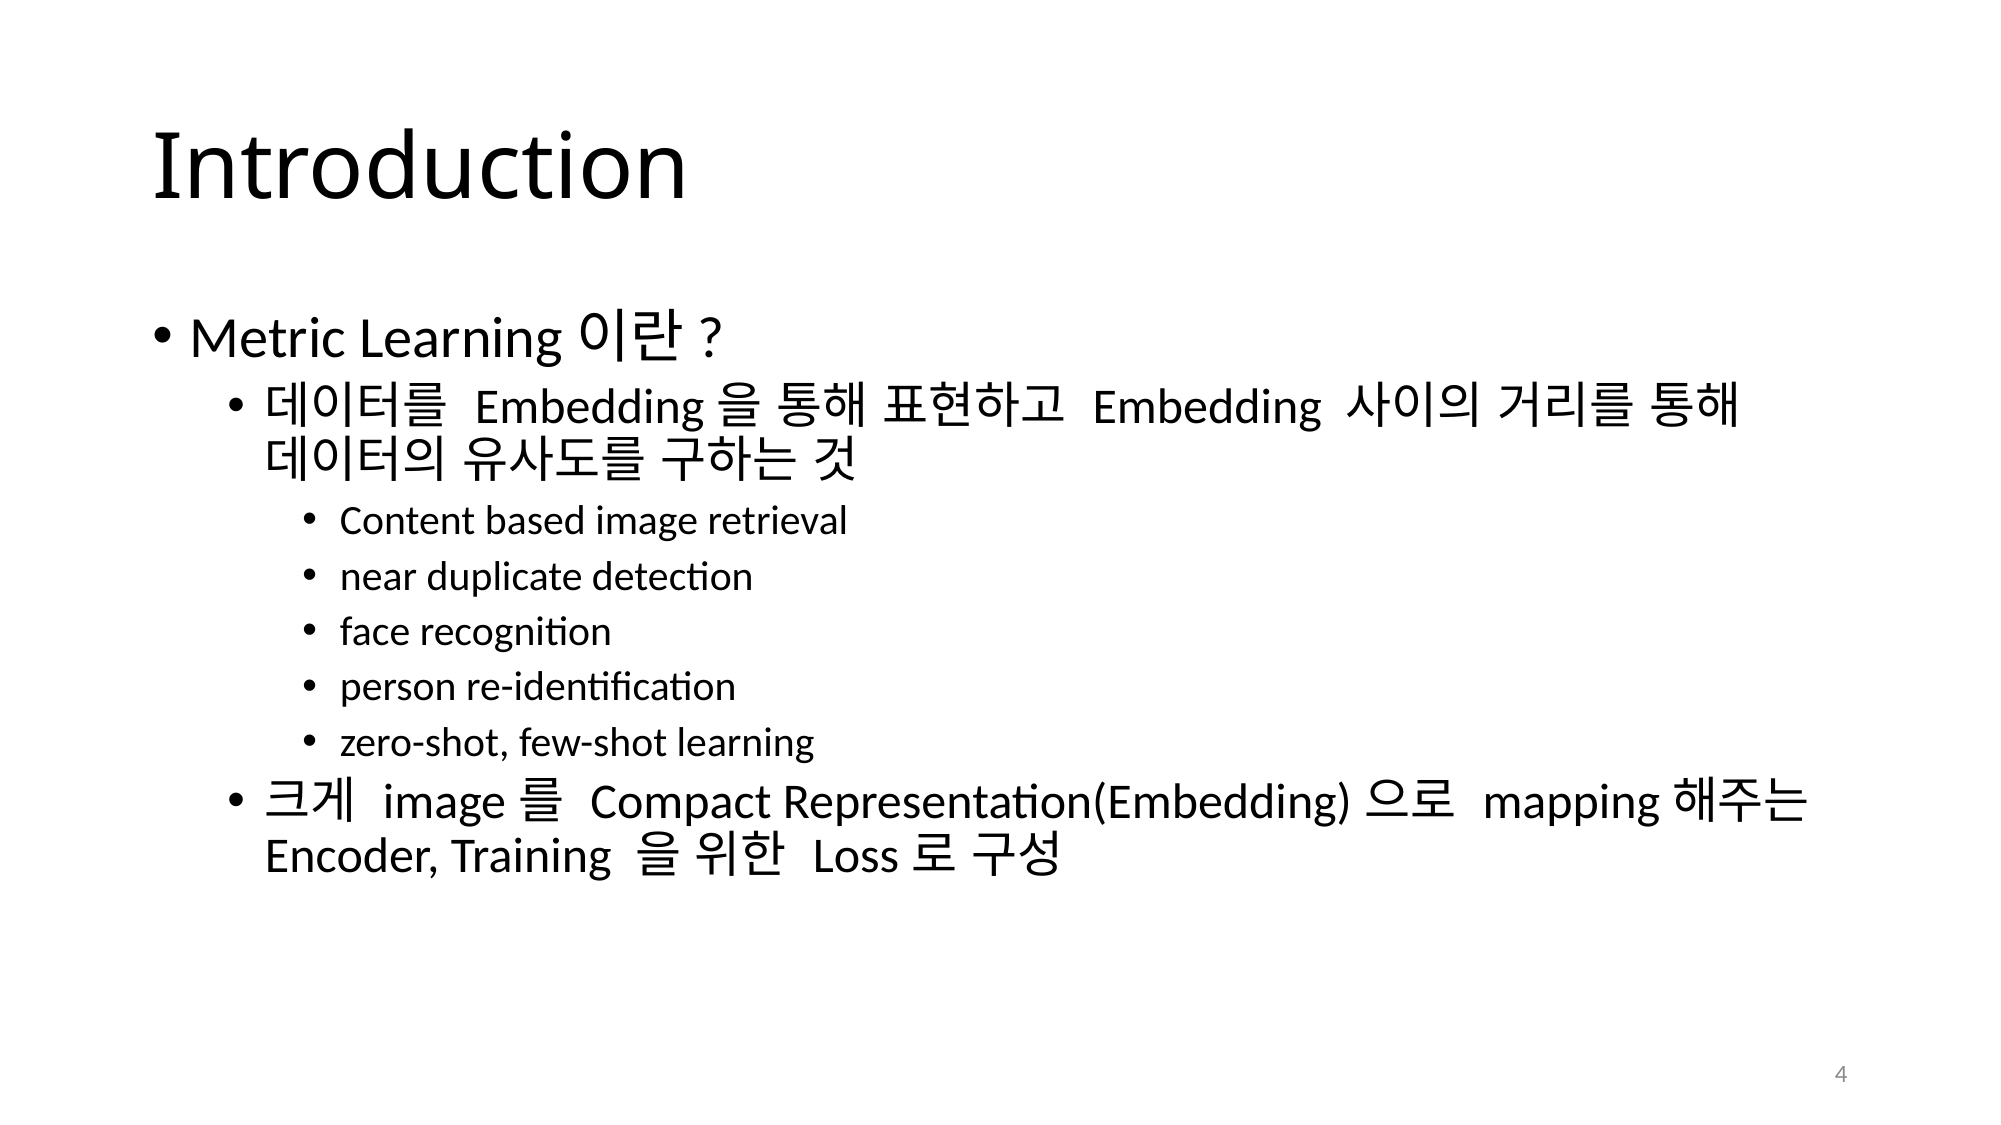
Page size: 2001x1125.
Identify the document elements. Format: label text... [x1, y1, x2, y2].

list Metric Learning이란? 데이터를 Embedding을 통해 표현하고 Embedding 사이의 거리를 통해 데이터의 유사도를 구하는 것 Content based image retrieval near duplicate detection face recognition person re-identification zero-shot, few-shot learning 크게 image를 Compact Representation(Embedding)으로 mapping해주는 Encoder, Training 을 위한 Loss로 구성 [137, 299, 1863, 1014]
title Introduction [137, 59, 1863, 278]
slide_number 4 [1412, 1042, 1863, 1103]
